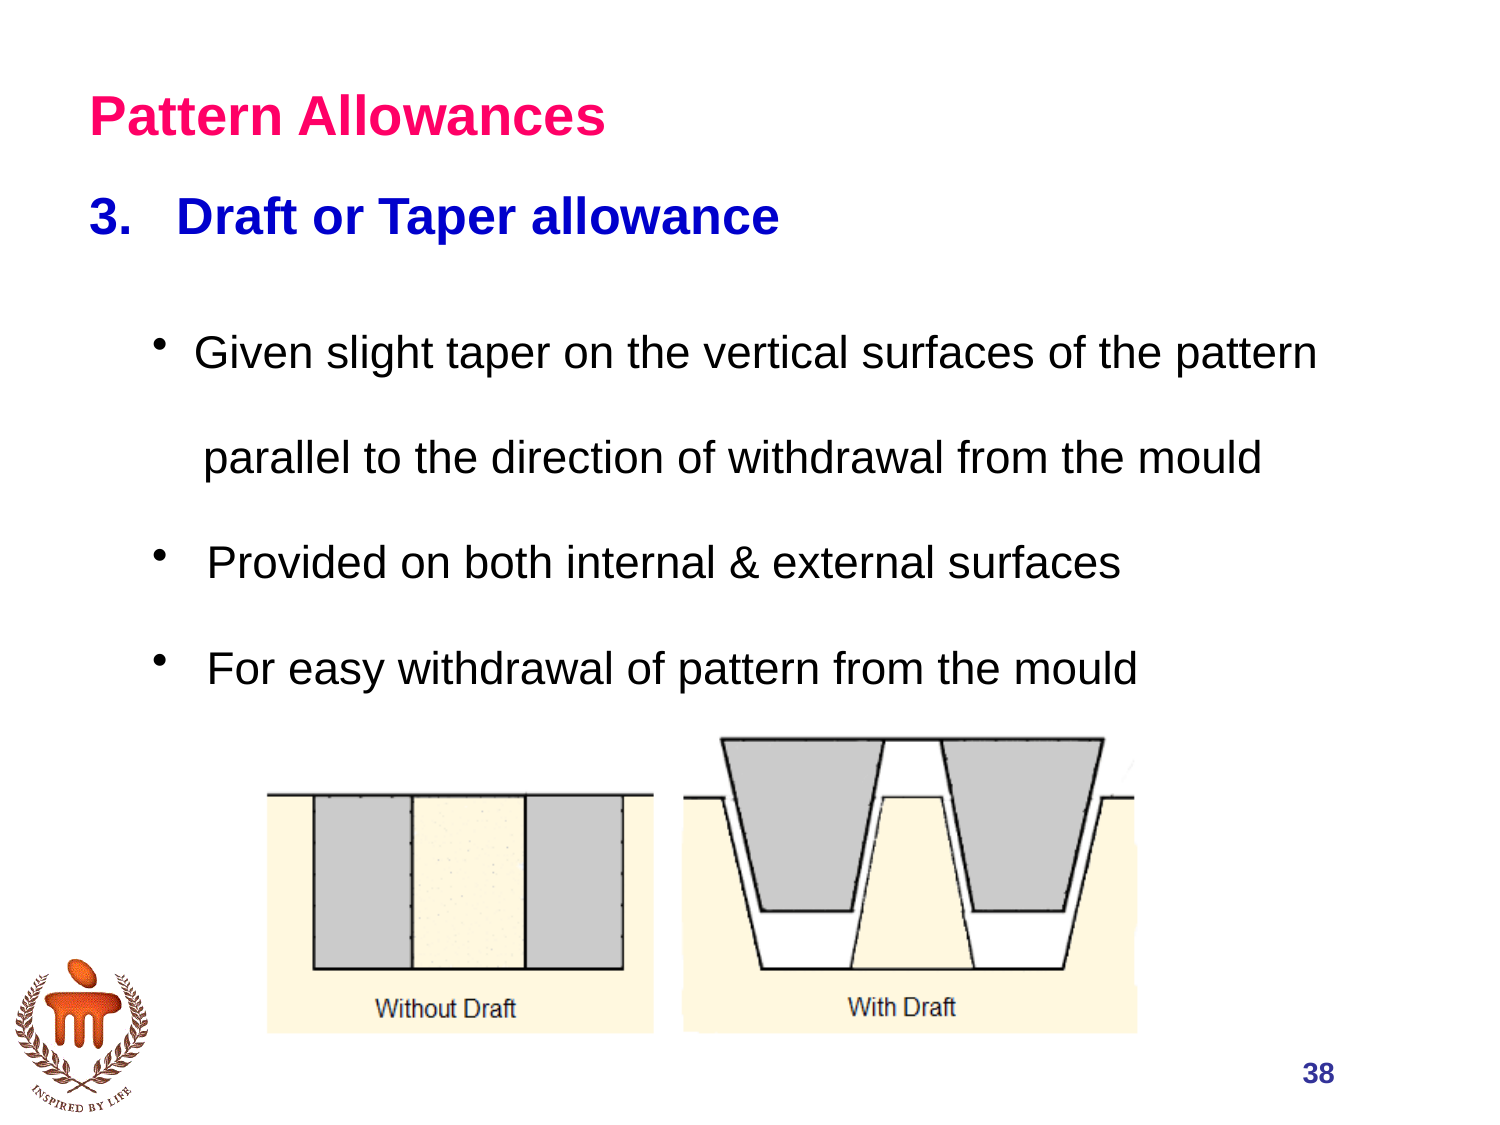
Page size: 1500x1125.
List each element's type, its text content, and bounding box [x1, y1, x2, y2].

picture [0, 952, 157, 1118]
slide_number 38 [999, 1046, 1351, 1125]
picture [258, 719, 1147, 1043]
text_box 3. Draft or Taper allowance [74, 174, 913, 253]
text_box Given slight taper on the vertical surfaces of the pattern parallel to the direction of withdrawal from the mould Provided on both internal & external surfaces For easy withdrawal of pattern from the mould [137, 287, 1413, 701]
text_box Pattern Allowances [74, 74, 588, 150]
